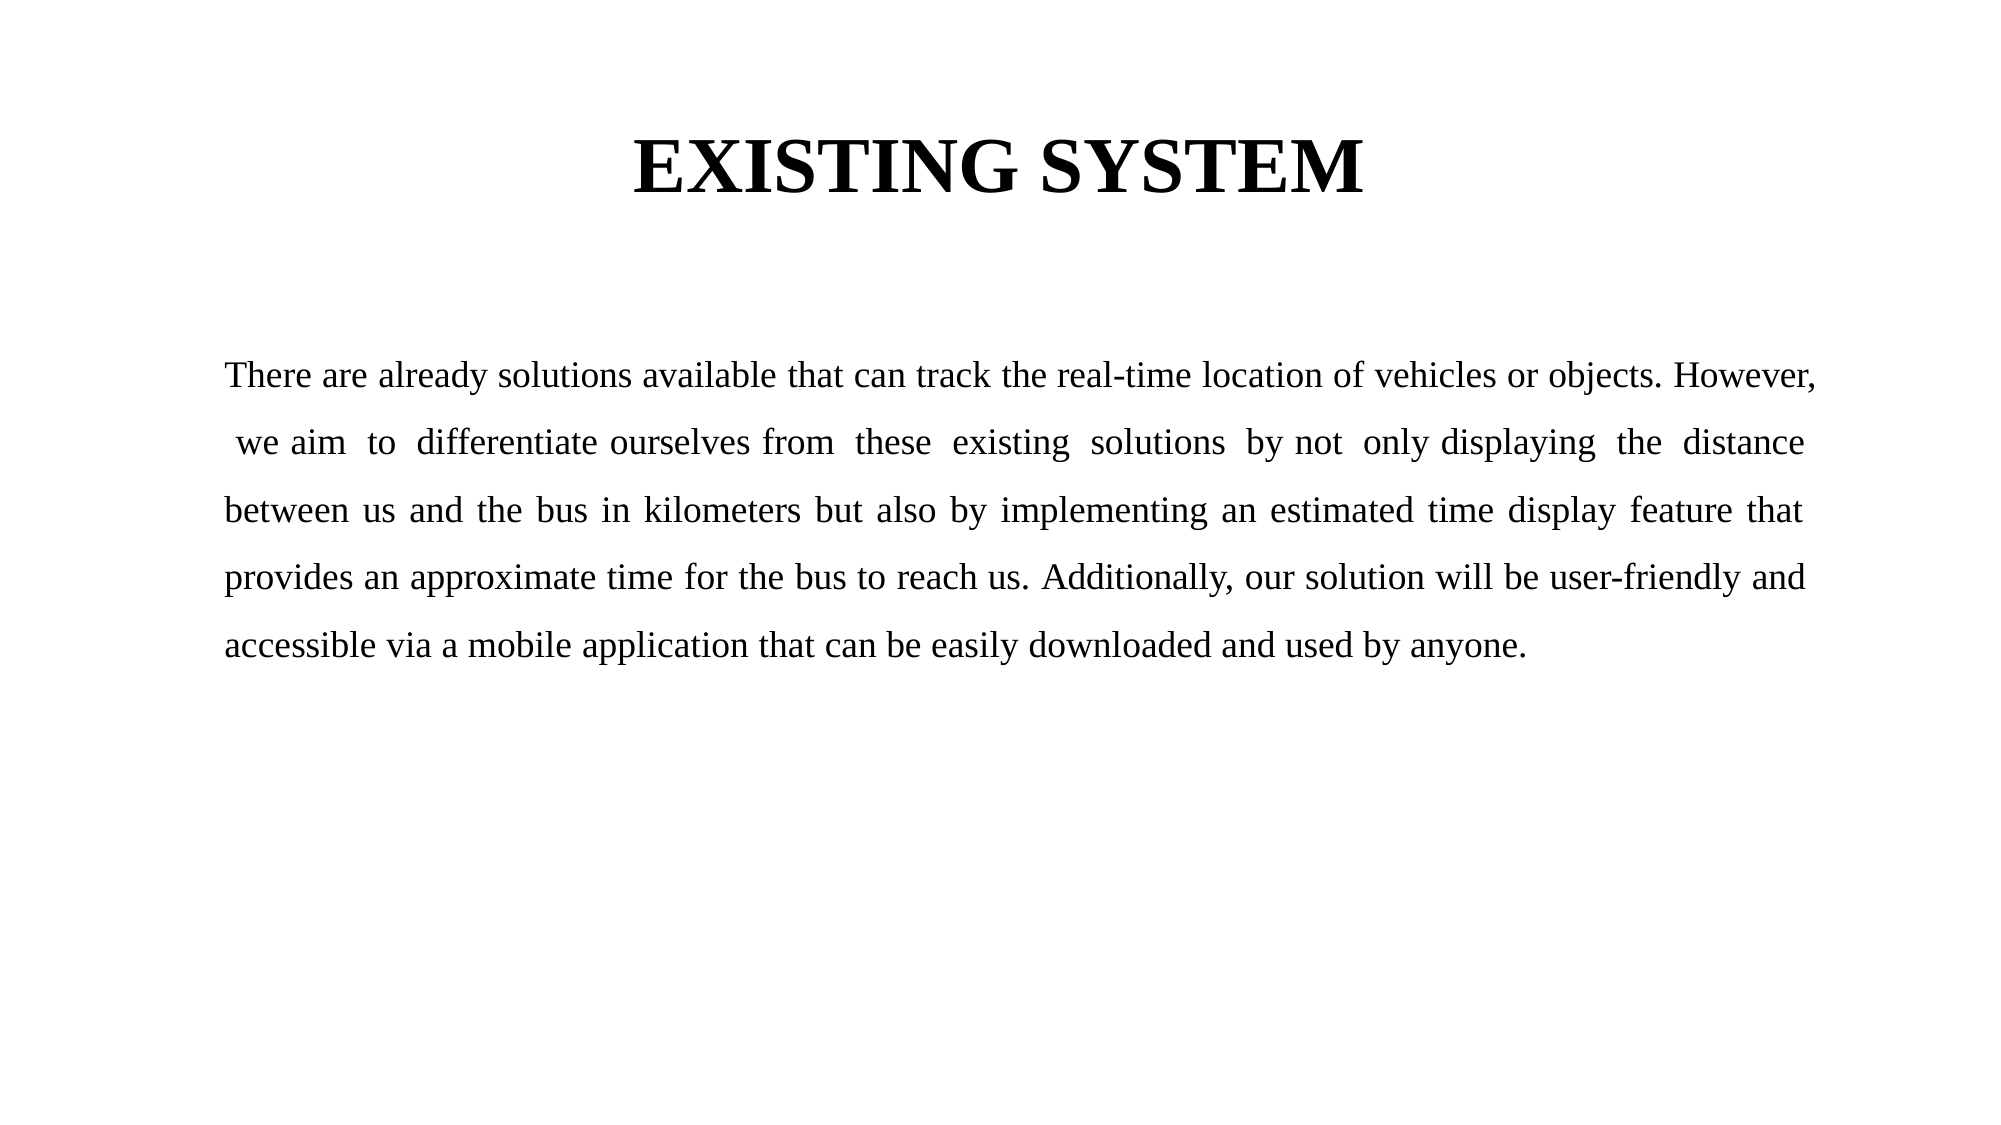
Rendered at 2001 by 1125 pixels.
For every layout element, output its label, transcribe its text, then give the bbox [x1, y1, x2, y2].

title EXISTING SYSTEM [631, 111, 1369, 302]
text_box There are already solutions available that can track the real-time location of vehicles or objects. However, we aim to differentiate ourselves from these existing solutions by not only displaying the distance between us and the bus in kilometers but also by implementing an estimated time display feature that provides an approximate time for the bus to reach us. Additionally, our solution will be user-friendly and accessible via a mobile application that can be easily downloaded and used by anyone. [222, 325, 1818, 665]
